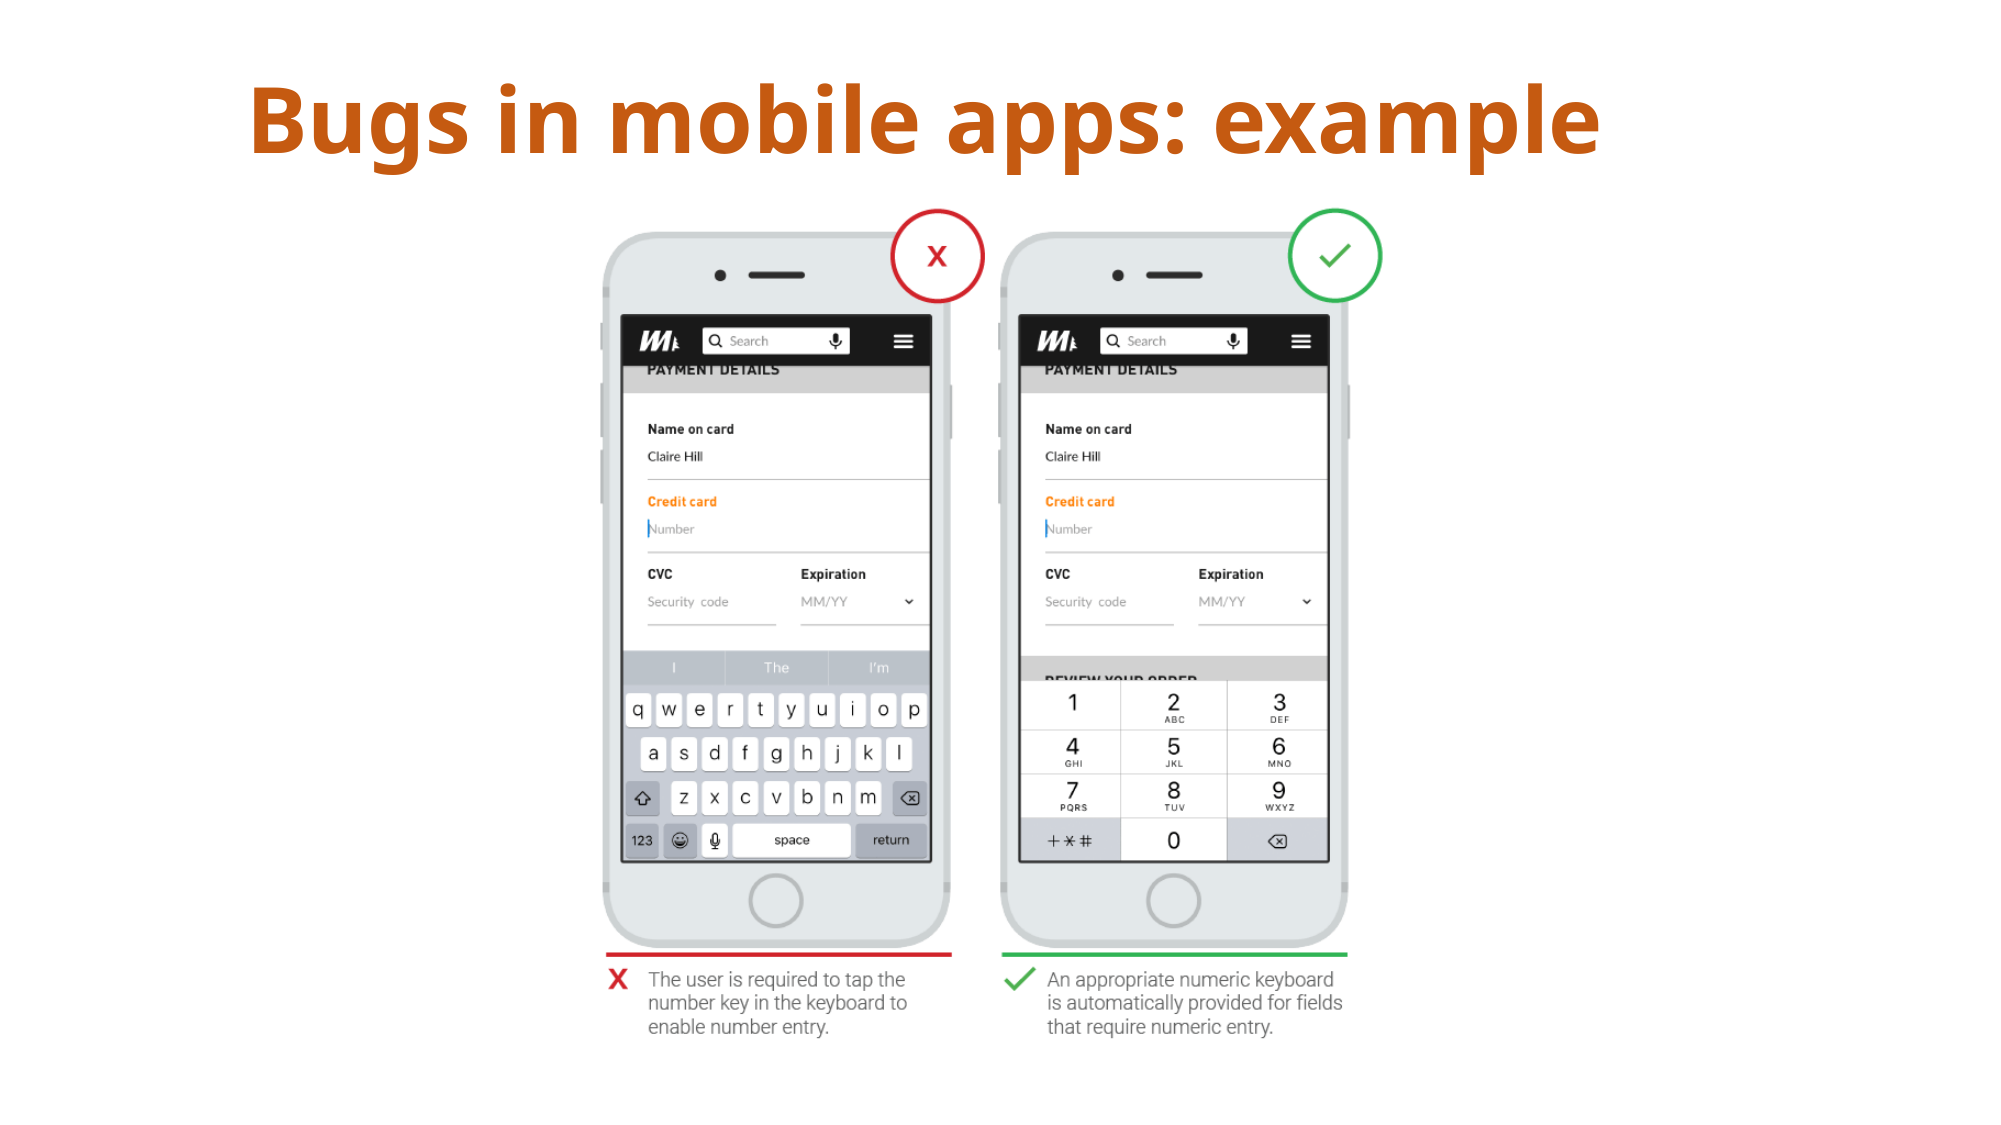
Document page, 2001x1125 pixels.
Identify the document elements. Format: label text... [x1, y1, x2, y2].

picture [573, 201, 1397, 1059]
text_box Bugs in mobile apps: example [62, 59, 1788, 188]
